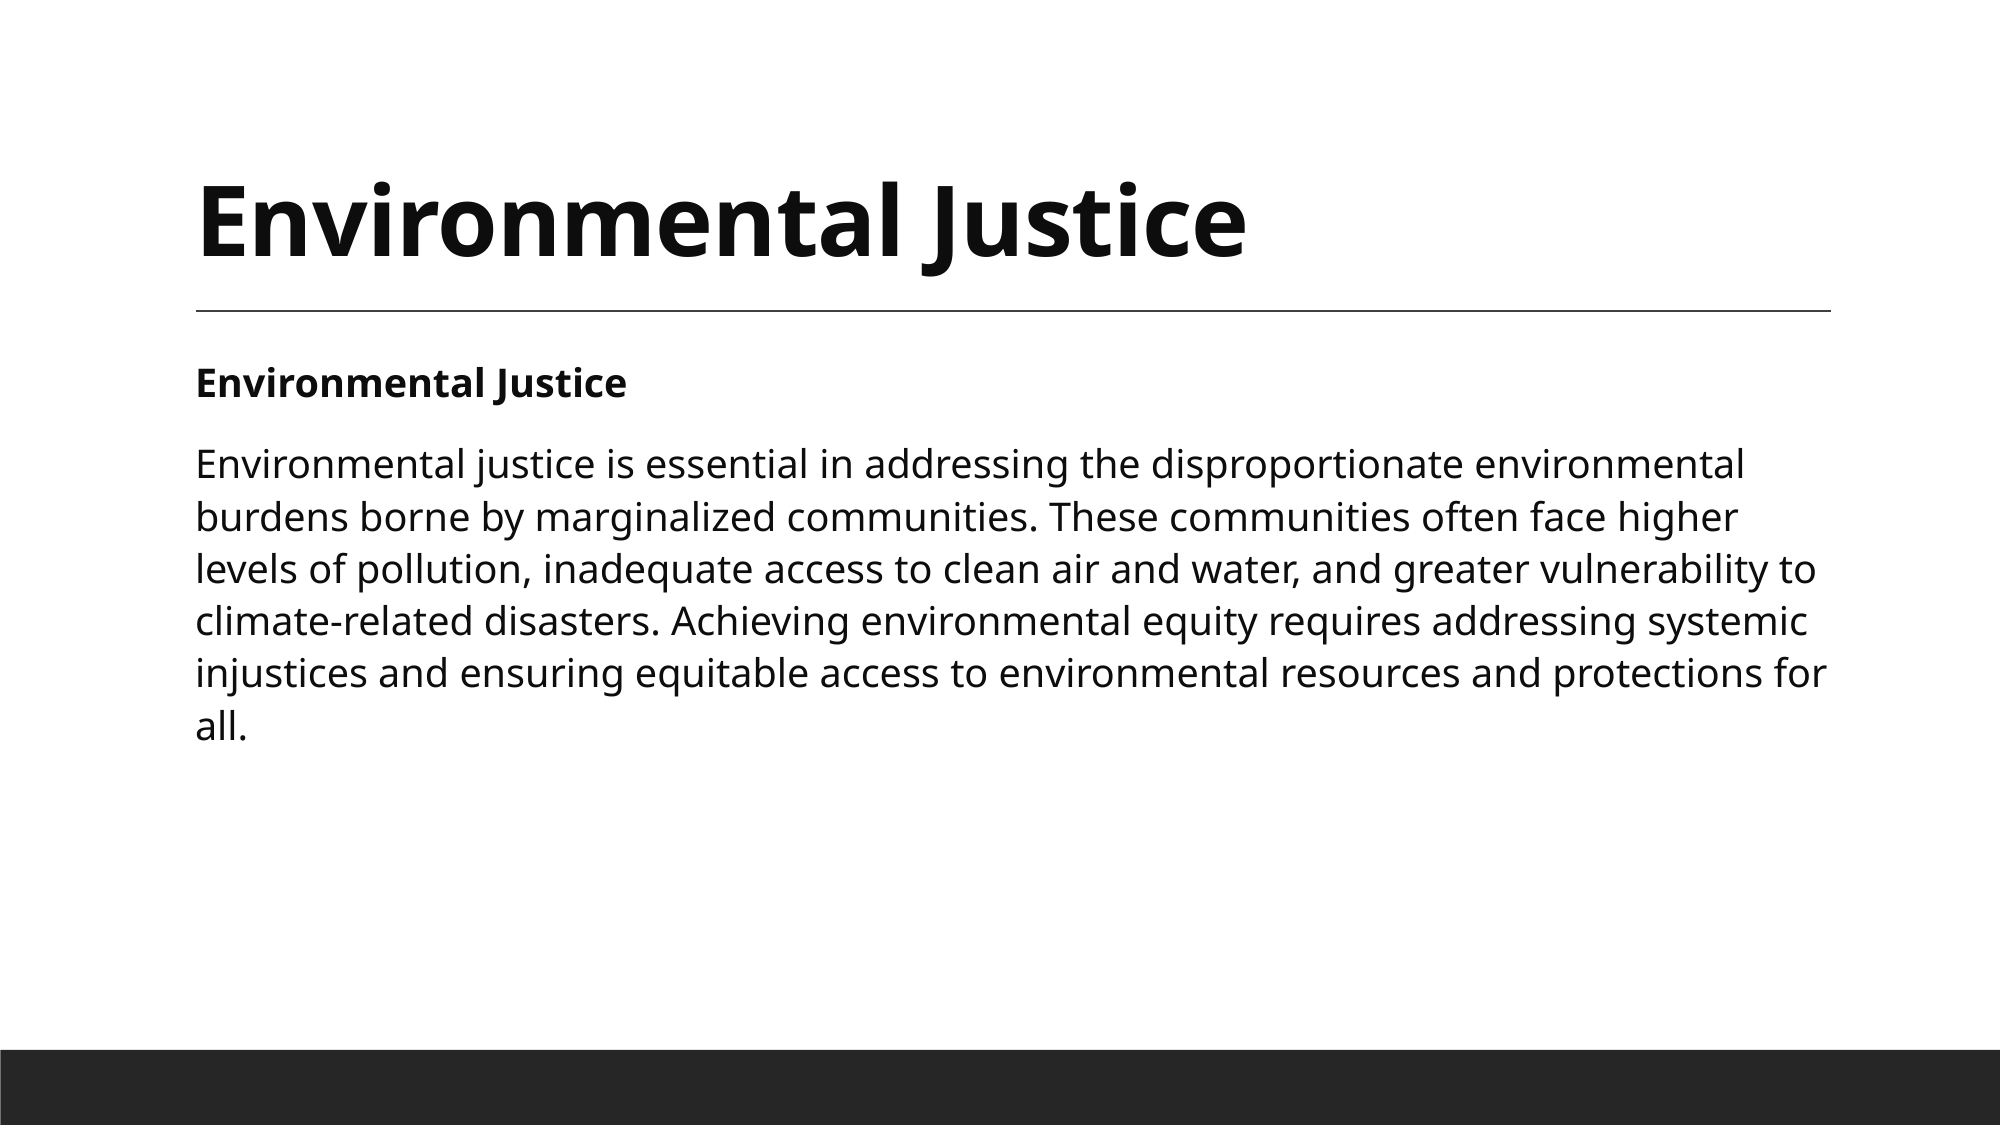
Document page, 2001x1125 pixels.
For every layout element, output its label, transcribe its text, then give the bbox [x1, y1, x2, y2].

list Environmental Justice Environmental justice is essential in addressing the disproportionate environmental burdens borne by marginalized communities. These communities often face higher levels of pollution, inadequate access to clean air and water, and greater vulnerability to climate-related disasters. Achieving environmental equity requires addressing systemic injustices and ensuring equitable access to environmental resources and protections for all. [180, 345, 1830, 963]
title Environmental Justice [180, 47, 1830, 285]
